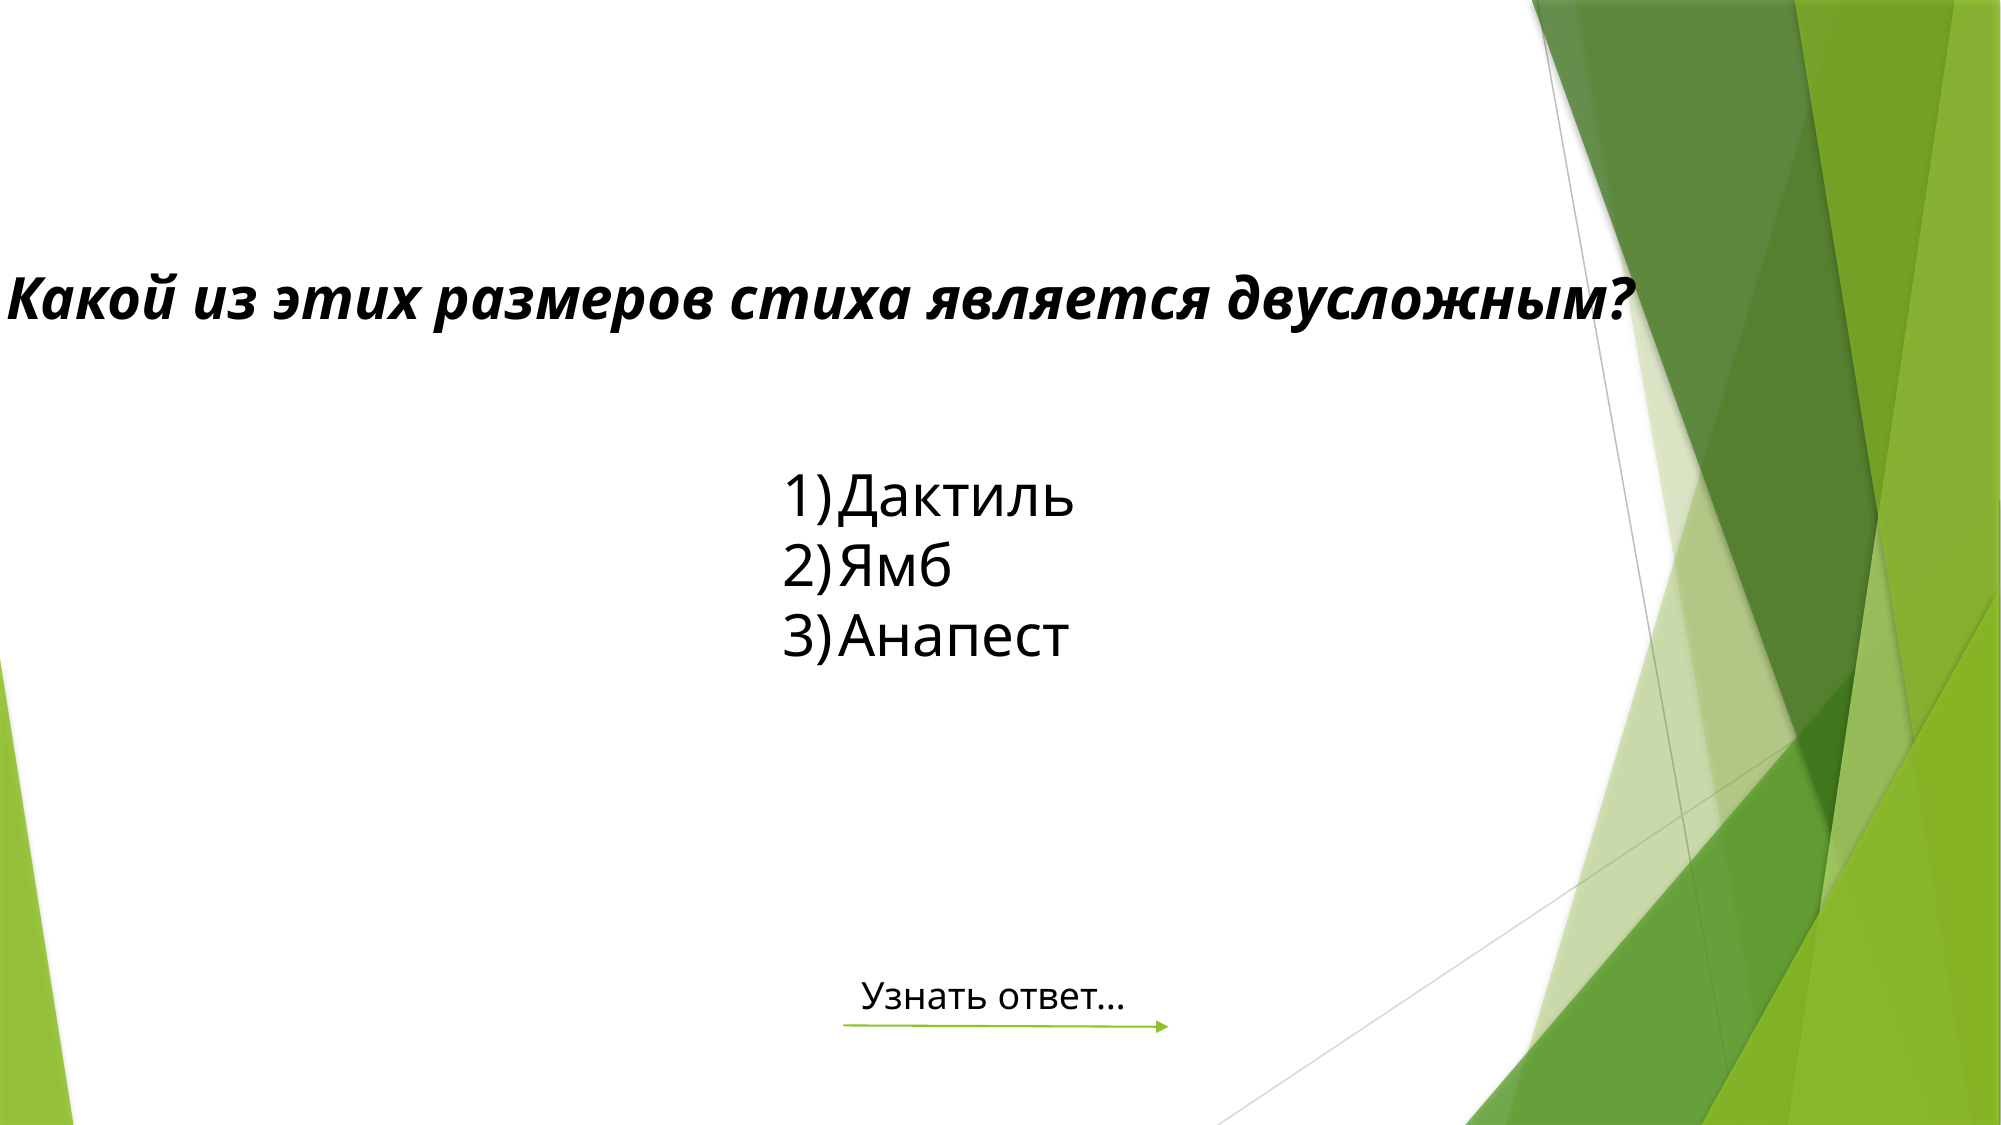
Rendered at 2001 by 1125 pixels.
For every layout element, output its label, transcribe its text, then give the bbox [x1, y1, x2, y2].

text_box Дактиль Ямб Анапест [767, 450, 1091, 676]
text_box Какой из этих размеров стиха является двусложным? [0, 253, 1650, 339]
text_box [843, 1024, 1170, 1028]
text_box Узнать ответ… [846, 964, 1142, 1024]
